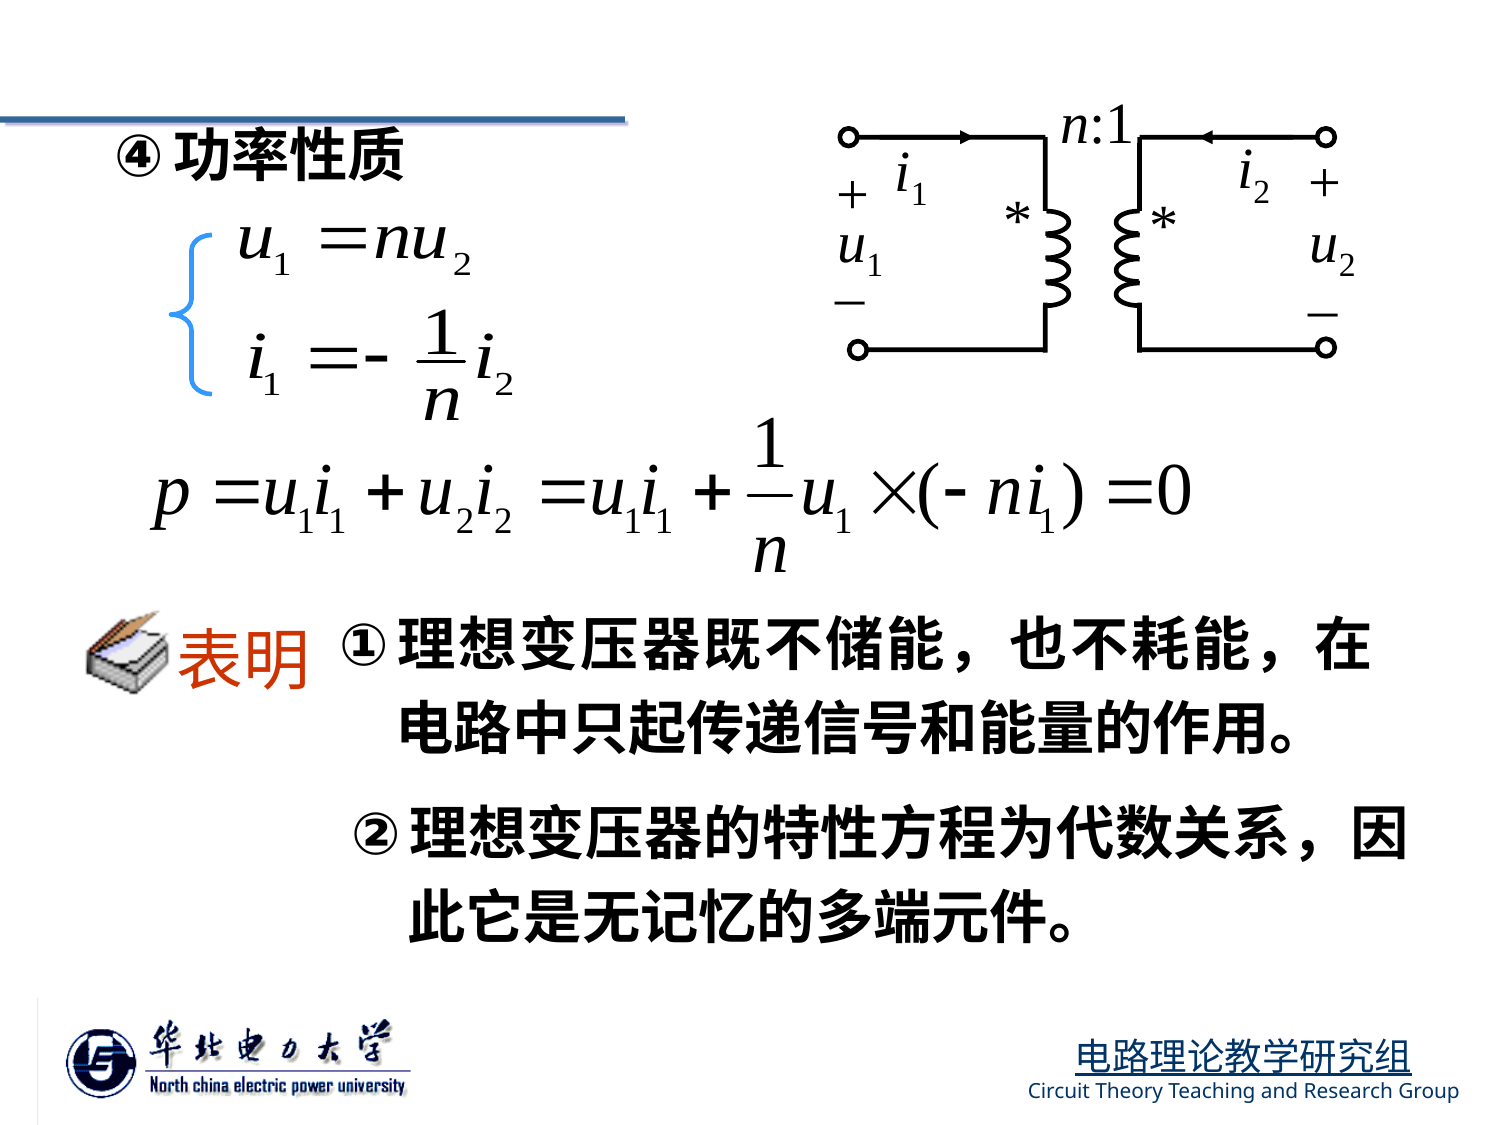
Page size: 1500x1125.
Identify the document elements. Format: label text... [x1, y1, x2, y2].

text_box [820, 77, 1373, 360]
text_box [52, 585, 374, 726]
text_box 理想变压器既不储能，也不耗能，在电路中只起传递信号和能量的作用。 [324, 586, 1388, 769]
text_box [170, 196, 523, 395]
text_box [135, 396, 1200, 586]
text_box 功率性质 [100, 111, 479, 196]
picture [37, 997, 413, 1125]
text_box 理想变压器的特性方程为代数关系，因此它是无记忆的多端元件。 [336, 774, 1424, 958]
